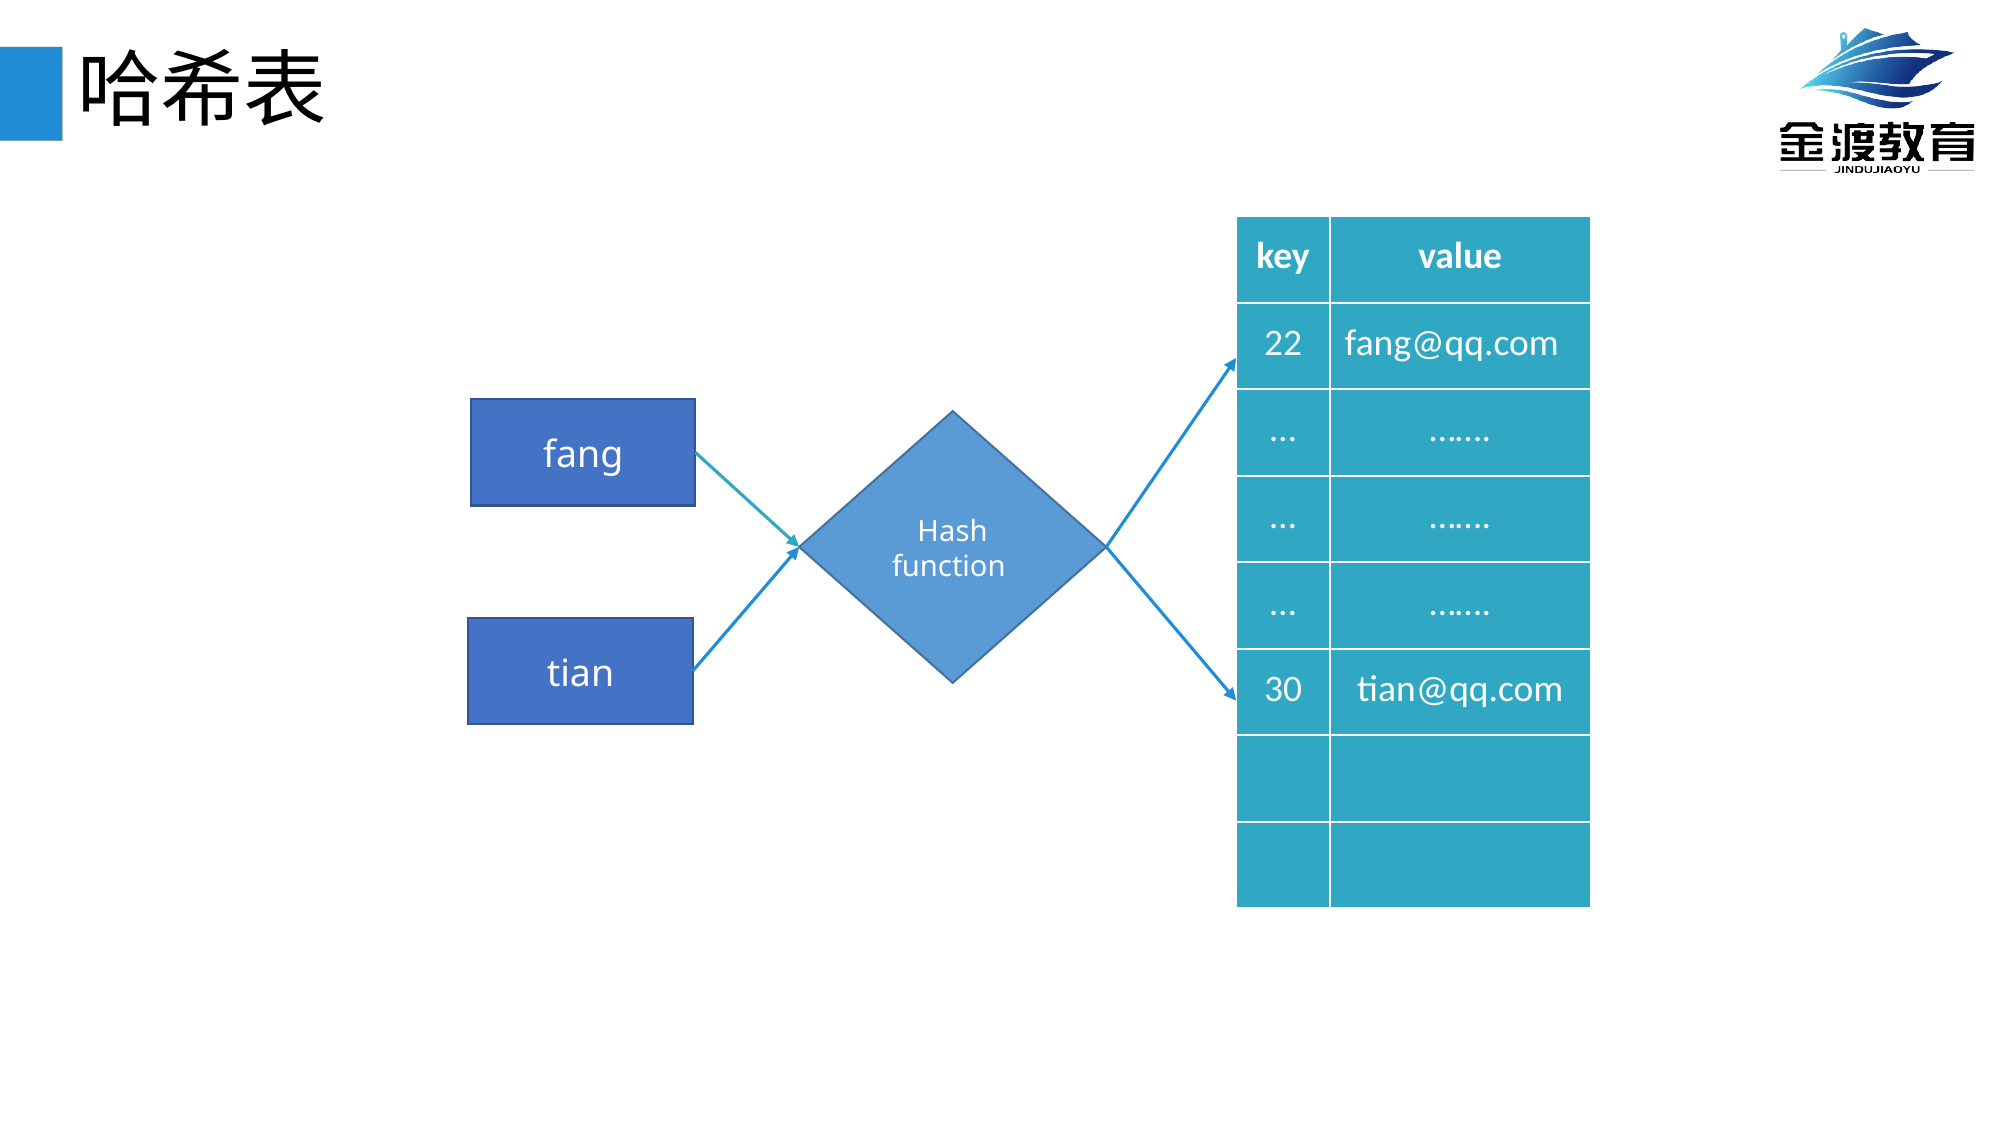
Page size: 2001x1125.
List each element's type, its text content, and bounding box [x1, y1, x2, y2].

table_cell ……. [1331, 390, 1590, 475]
table_cell 22 [1237, 304, 1329, 388]
table_header value [1331, 217, 1590, 302]
table_cell … [1237, 477, 1329, 561]
picture [1775, 11, 1979, 190]
table_cell fang@qq.com [1331, 304, 1590, 388]
table_cell ……. [1331, 563, 1590, 648]
title 哈希表 [62, 45, 1938, 141]
table_cell [1331, 736, 1590, 821]
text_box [692, 546, 800, 671]
table_cell … [1237, 390, 1329, 475]
table_header key [1237, 217, 1329, 302]
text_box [1106, 546, 1237, 701]
table_cell ……. [1331, 477, 1590, 561]
text_box Hash function [800, 409, 1105, 685]
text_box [1106, 357, 1237, 546]
table_cell tian@qq.com [1331, 650, 1590, 734]
text_box tian [467, 617, 694, 725]
table_cell 30 [1237, 650, 1329, 734]
table_cell [1331, 823, 1590, 907]
table_cell … [1237, 563, 1329, 648]
table_cell [1237, 823, 1329, 907]
table_cell [1237, 736, 1329, 821]
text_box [695, 452, 800, 546]
text_box fang [470, 398, 696, 507]
